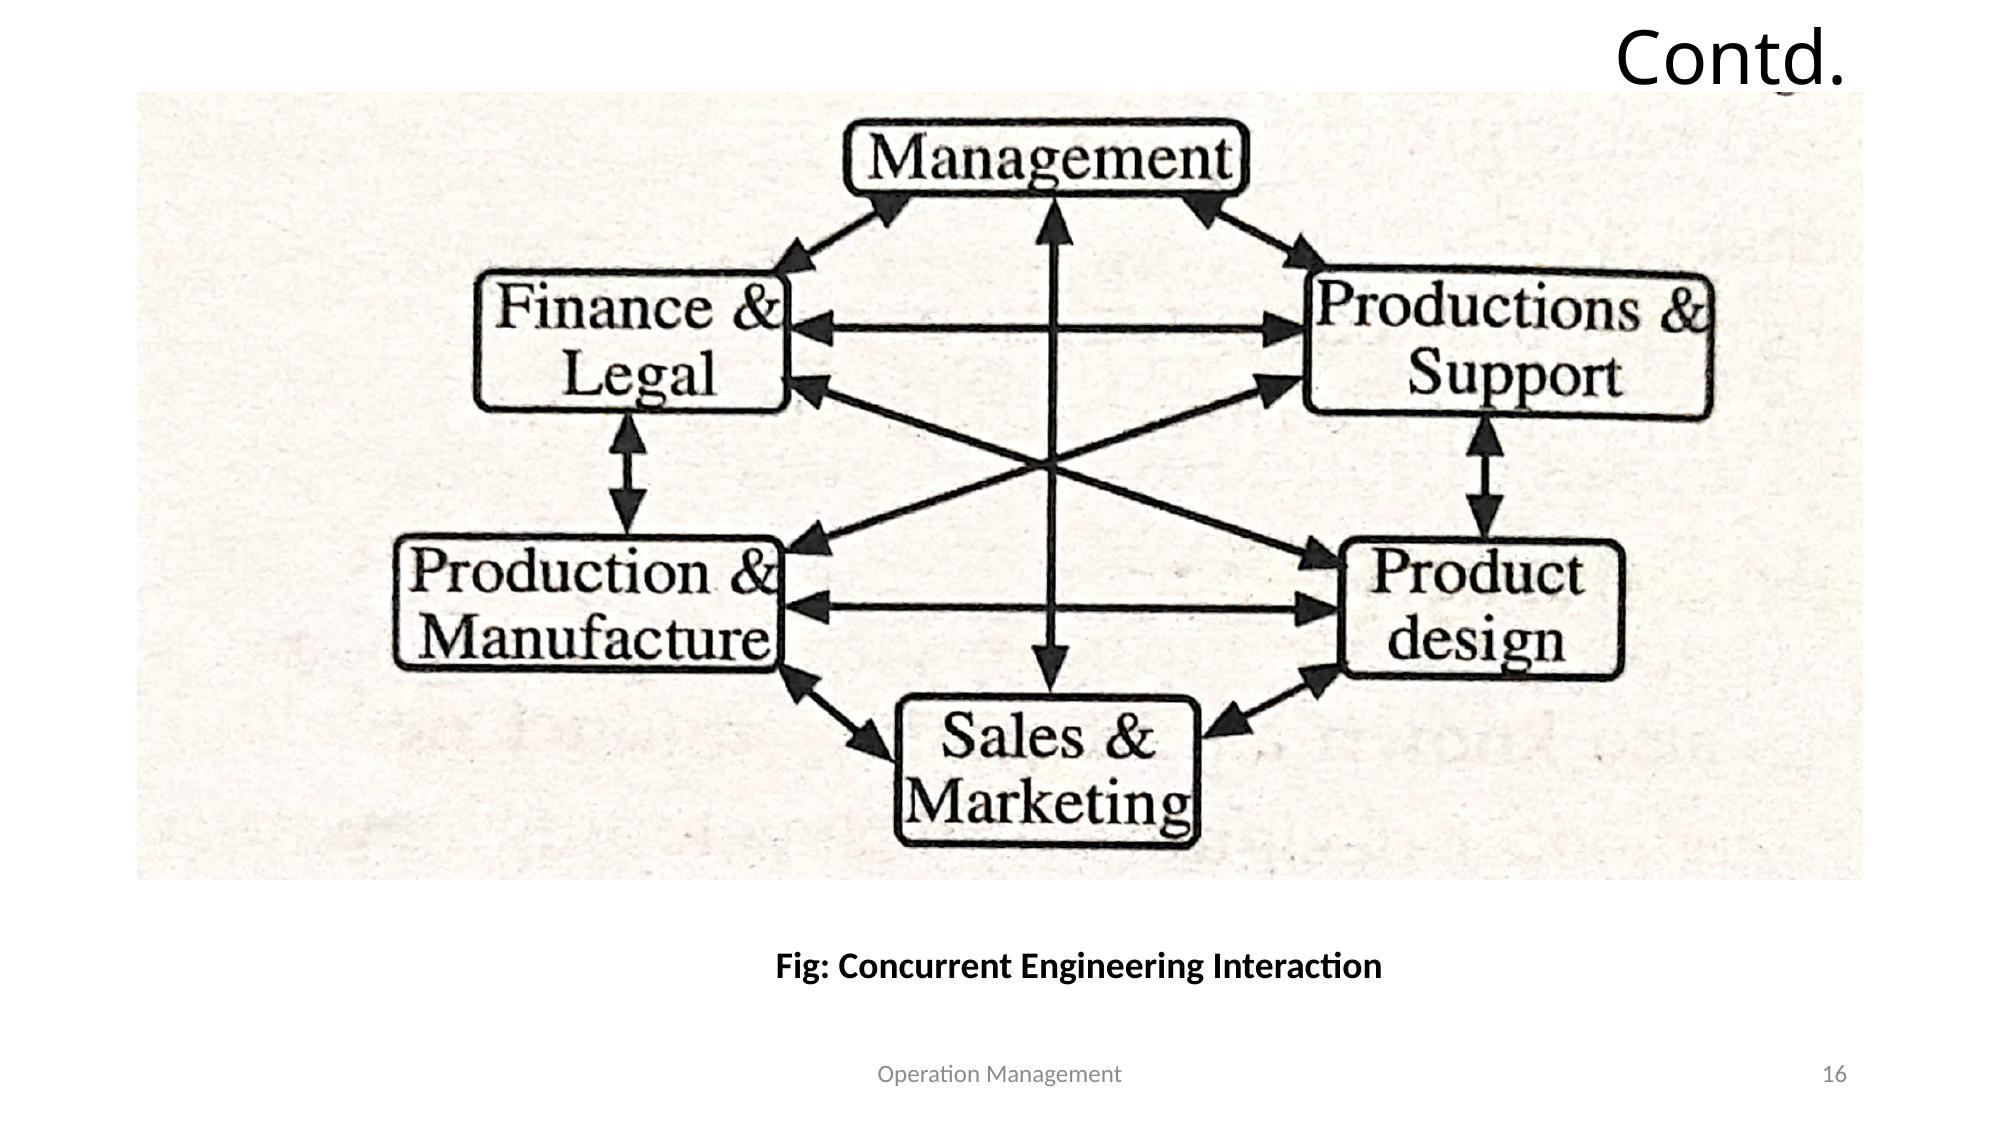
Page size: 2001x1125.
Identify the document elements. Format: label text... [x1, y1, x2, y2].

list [137, 92, 1863, 881]
text_box Fig: Concurrent Engineering Interaction [760, 933, 1399, 994]
slide_number 16 [1412, 1042, 1863, 1103]
footer Operation Management [662, 1042, 1338, 1103]
title Contd. [137, 0, 1863, 92]
